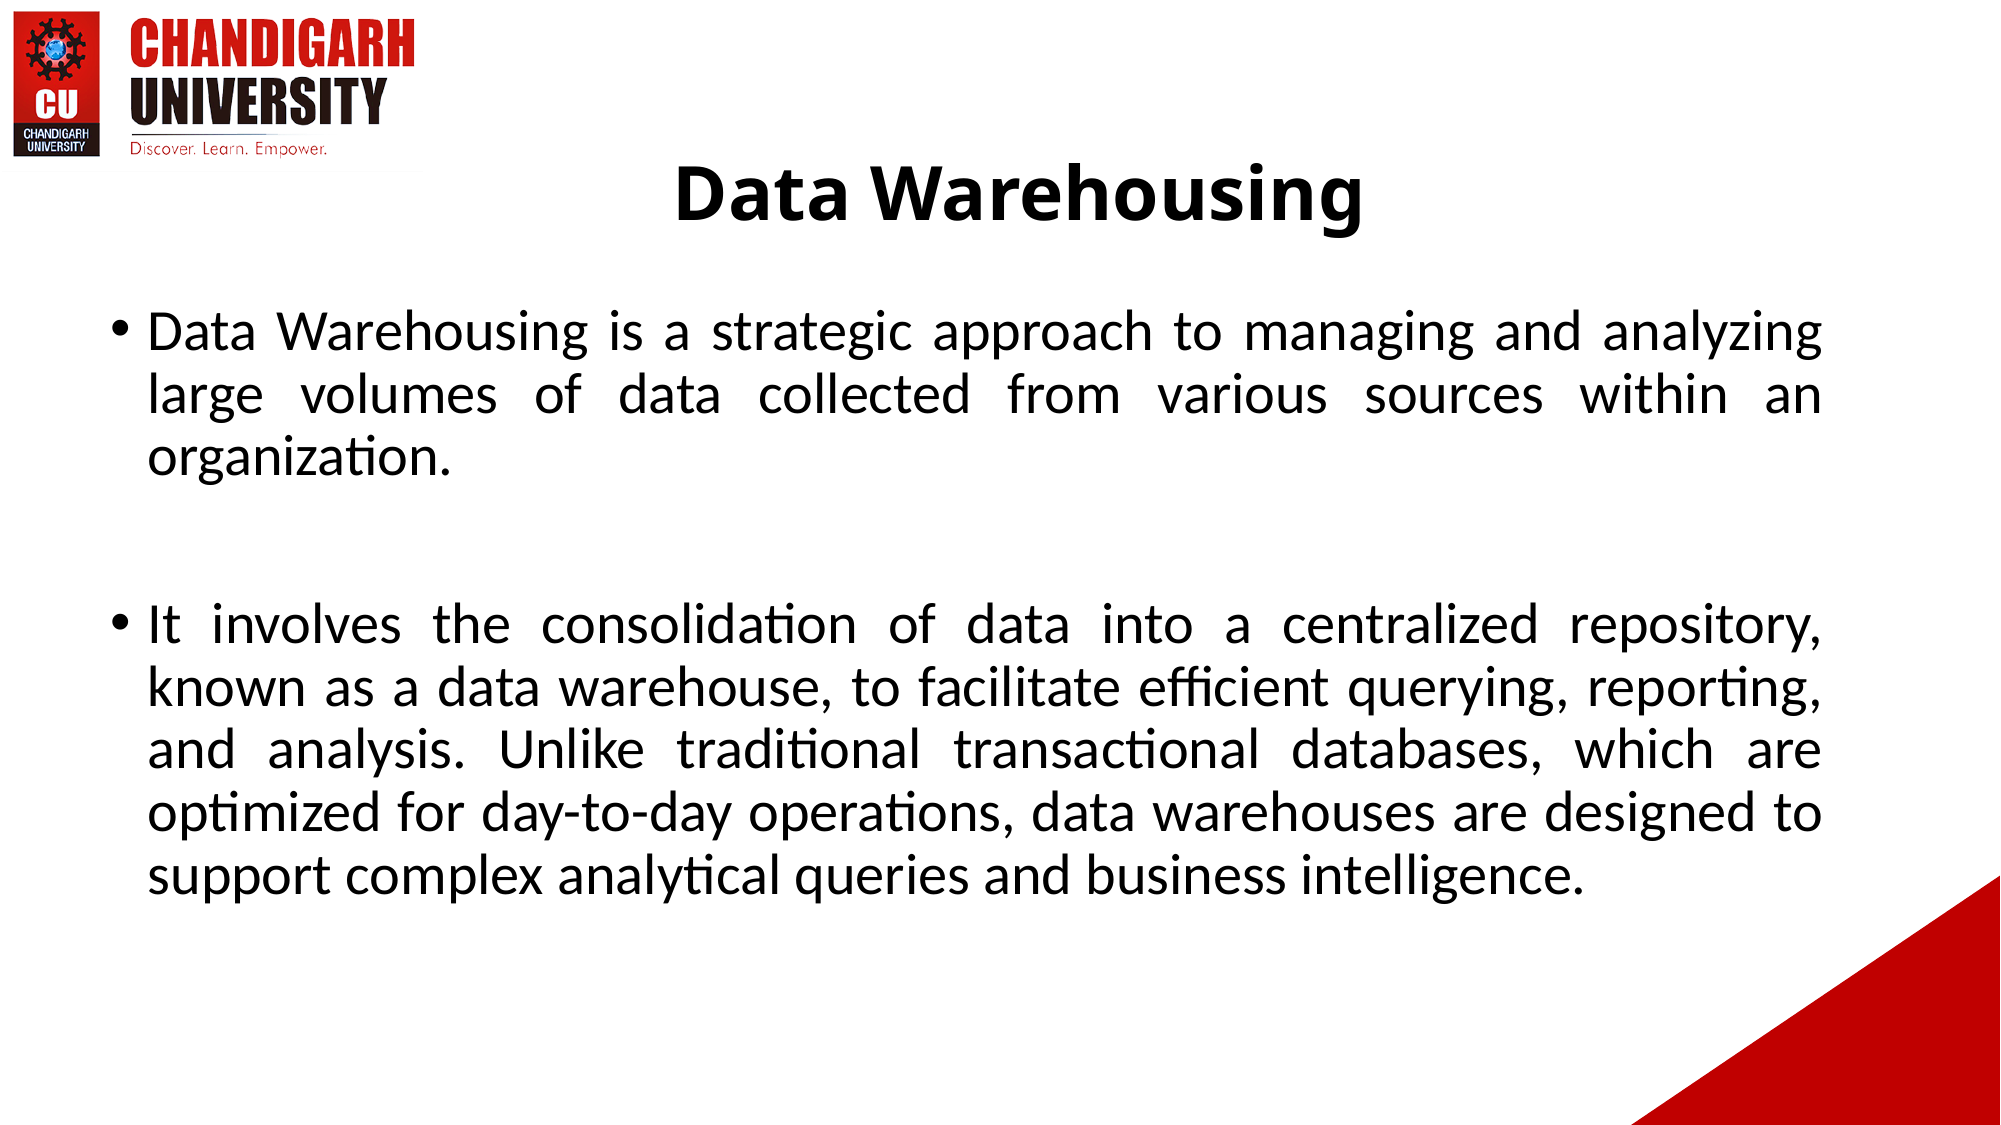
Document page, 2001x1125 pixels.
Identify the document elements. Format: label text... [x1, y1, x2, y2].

title Data Warehousing [232, 87, 1807, 292]
text_box [1629, 874, 2000, 1125]
list Data Warehousing is a strategic approach to managing and analyzing large volumes of data collected from various sources within an organization. It involves the consolidation of data into a centralized repository, known as a data warehouse, to facilitate efficient querying, reporting, and analysis. Unlike traditional transactional databases, which are optimized for day-to-day operations, data warehouses are designed to support complex analytical queries and business intelligence. [95, 292, 1839, 1050]
picture [1, 3, 423, 172]
